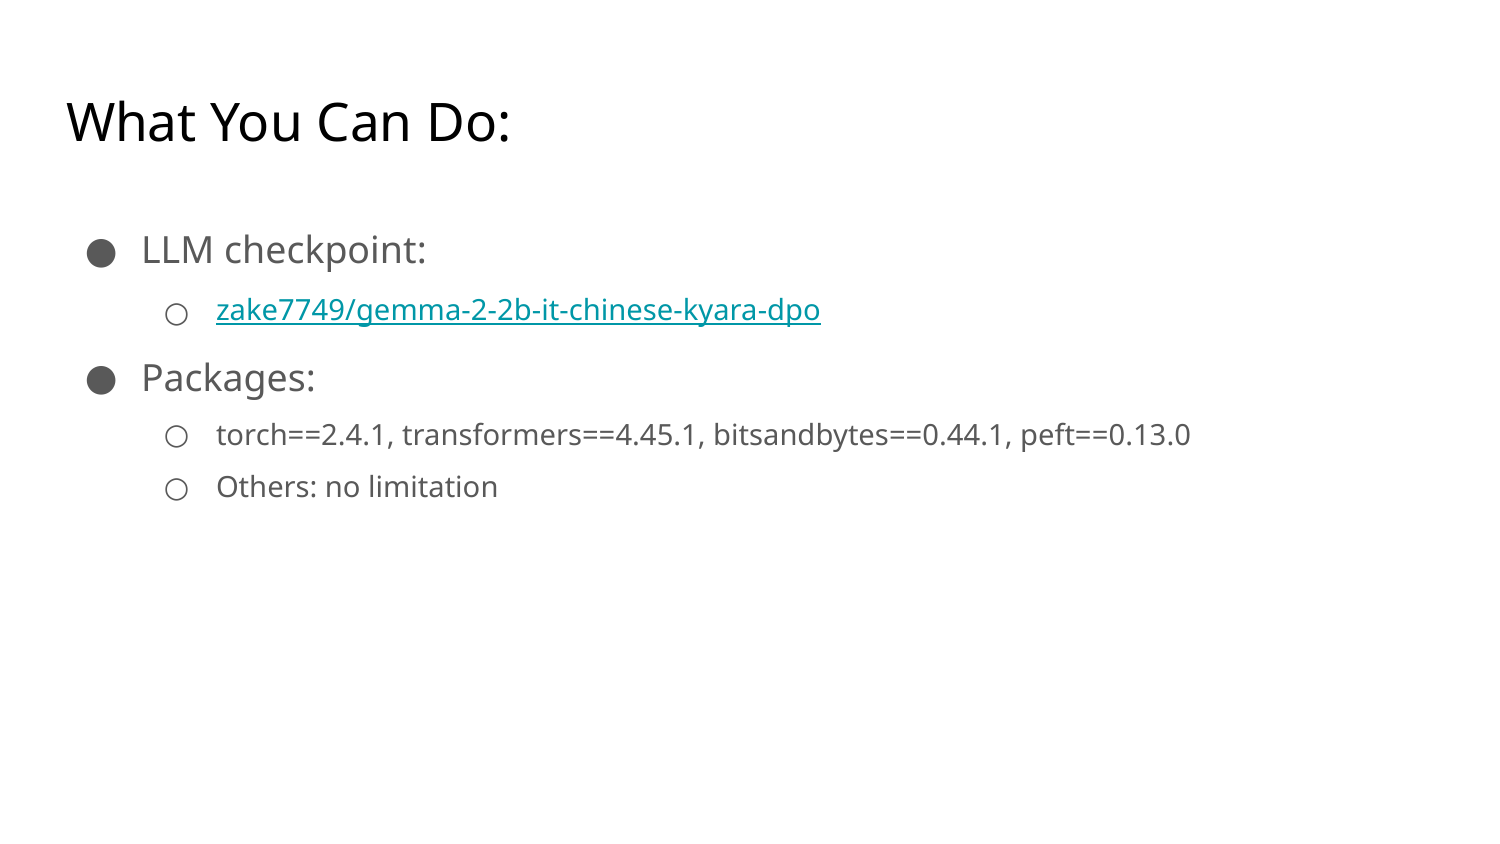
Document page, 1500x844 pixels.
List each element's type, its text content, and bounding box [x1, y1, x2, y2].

list LLM checkpoint: zake7749/gemma-2-2b-it-chinese-kyara-dpo Packages: torch==2.4.1, transformers==4.45.1, bitsandbytes==0.44.1, peft==0.13.0 Others: no limitation [51, 189, 1449, 750]
title What You Can Do: [51, 72, 1449, 167]
